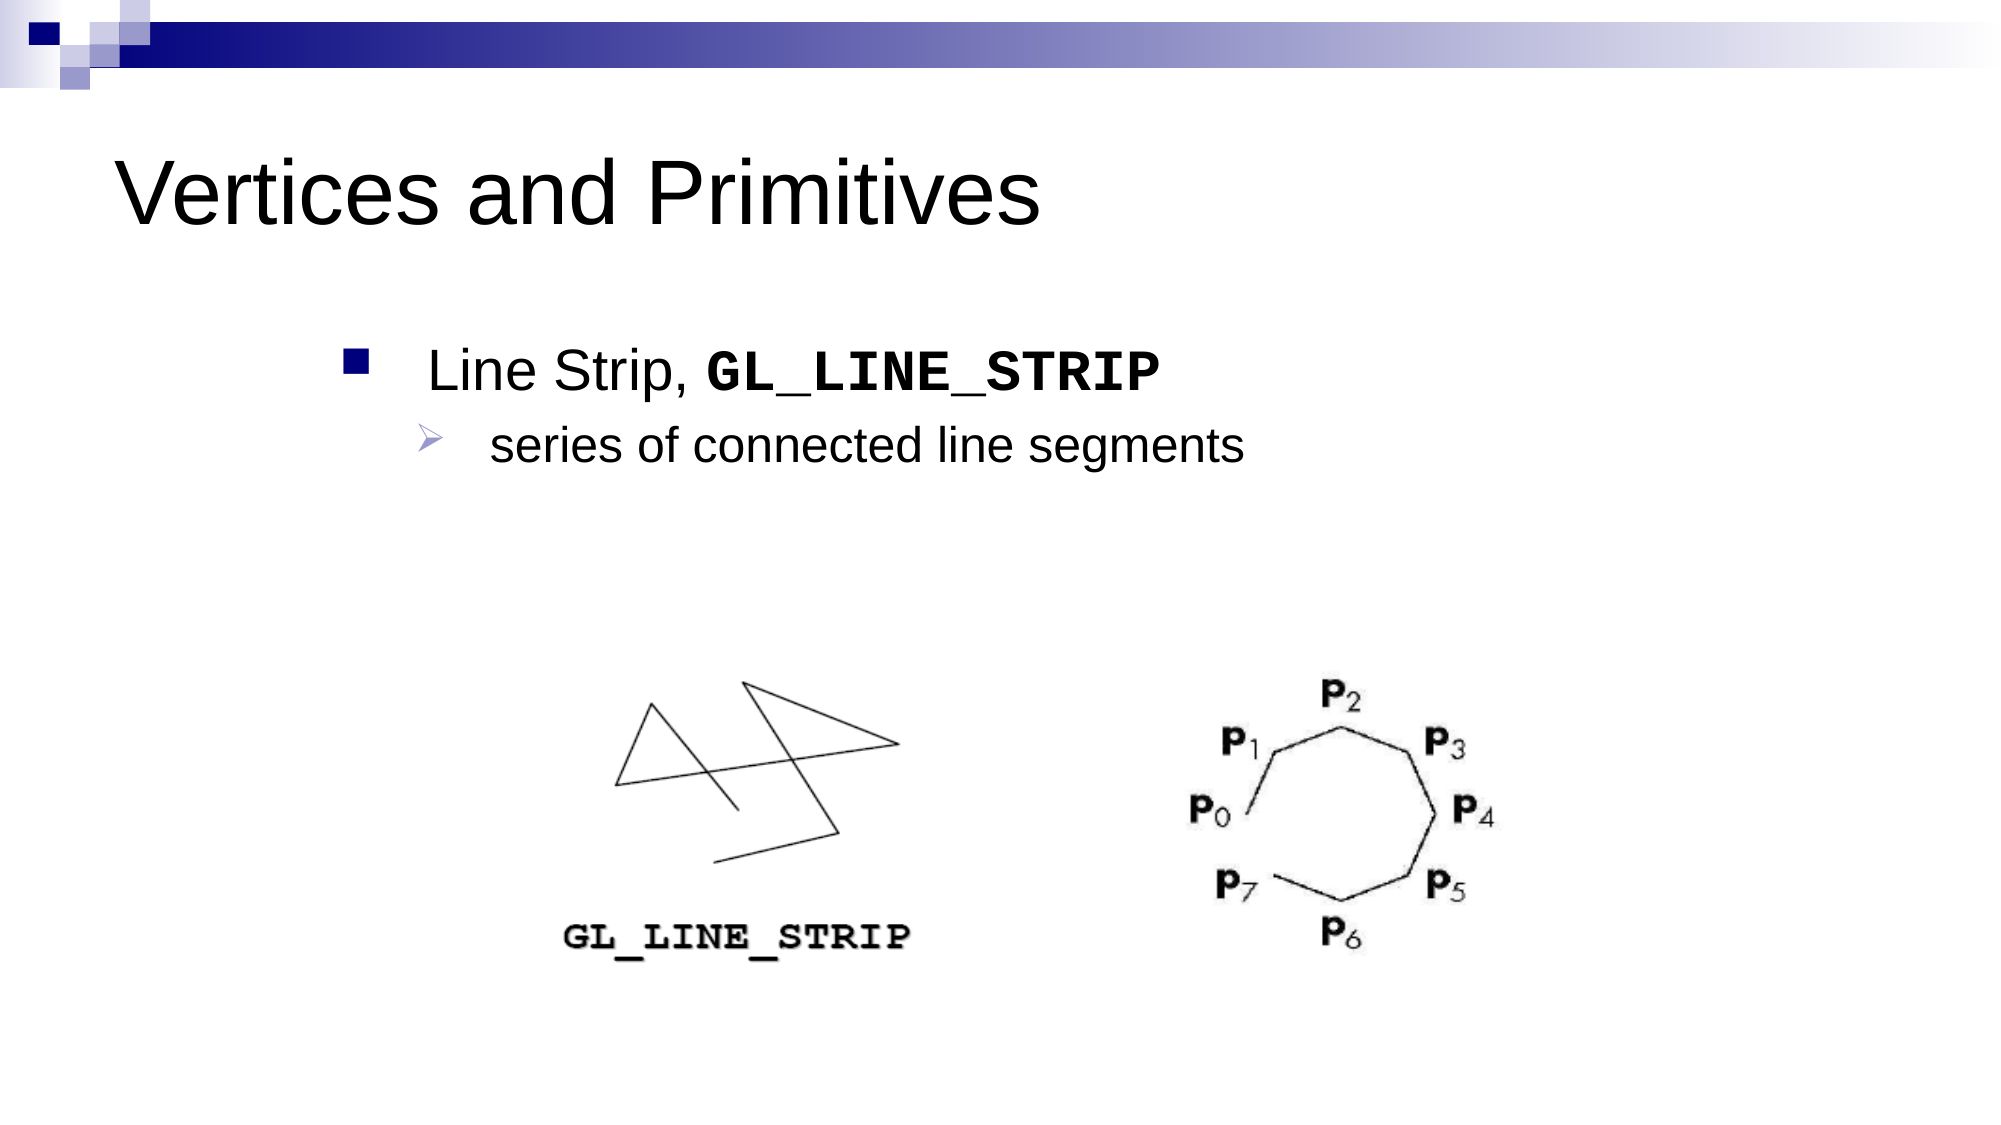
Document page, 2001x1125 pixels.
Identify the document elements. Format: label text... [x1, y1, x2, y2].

title Vertices and Primitives [99, 75, 1900, 300]
list Line Strip, GL_LINE_STRIP series of connected line segments [324, 324, 1700, 963]
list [562, 662, 933, 969]
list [1178, 657, 1509, 961]
